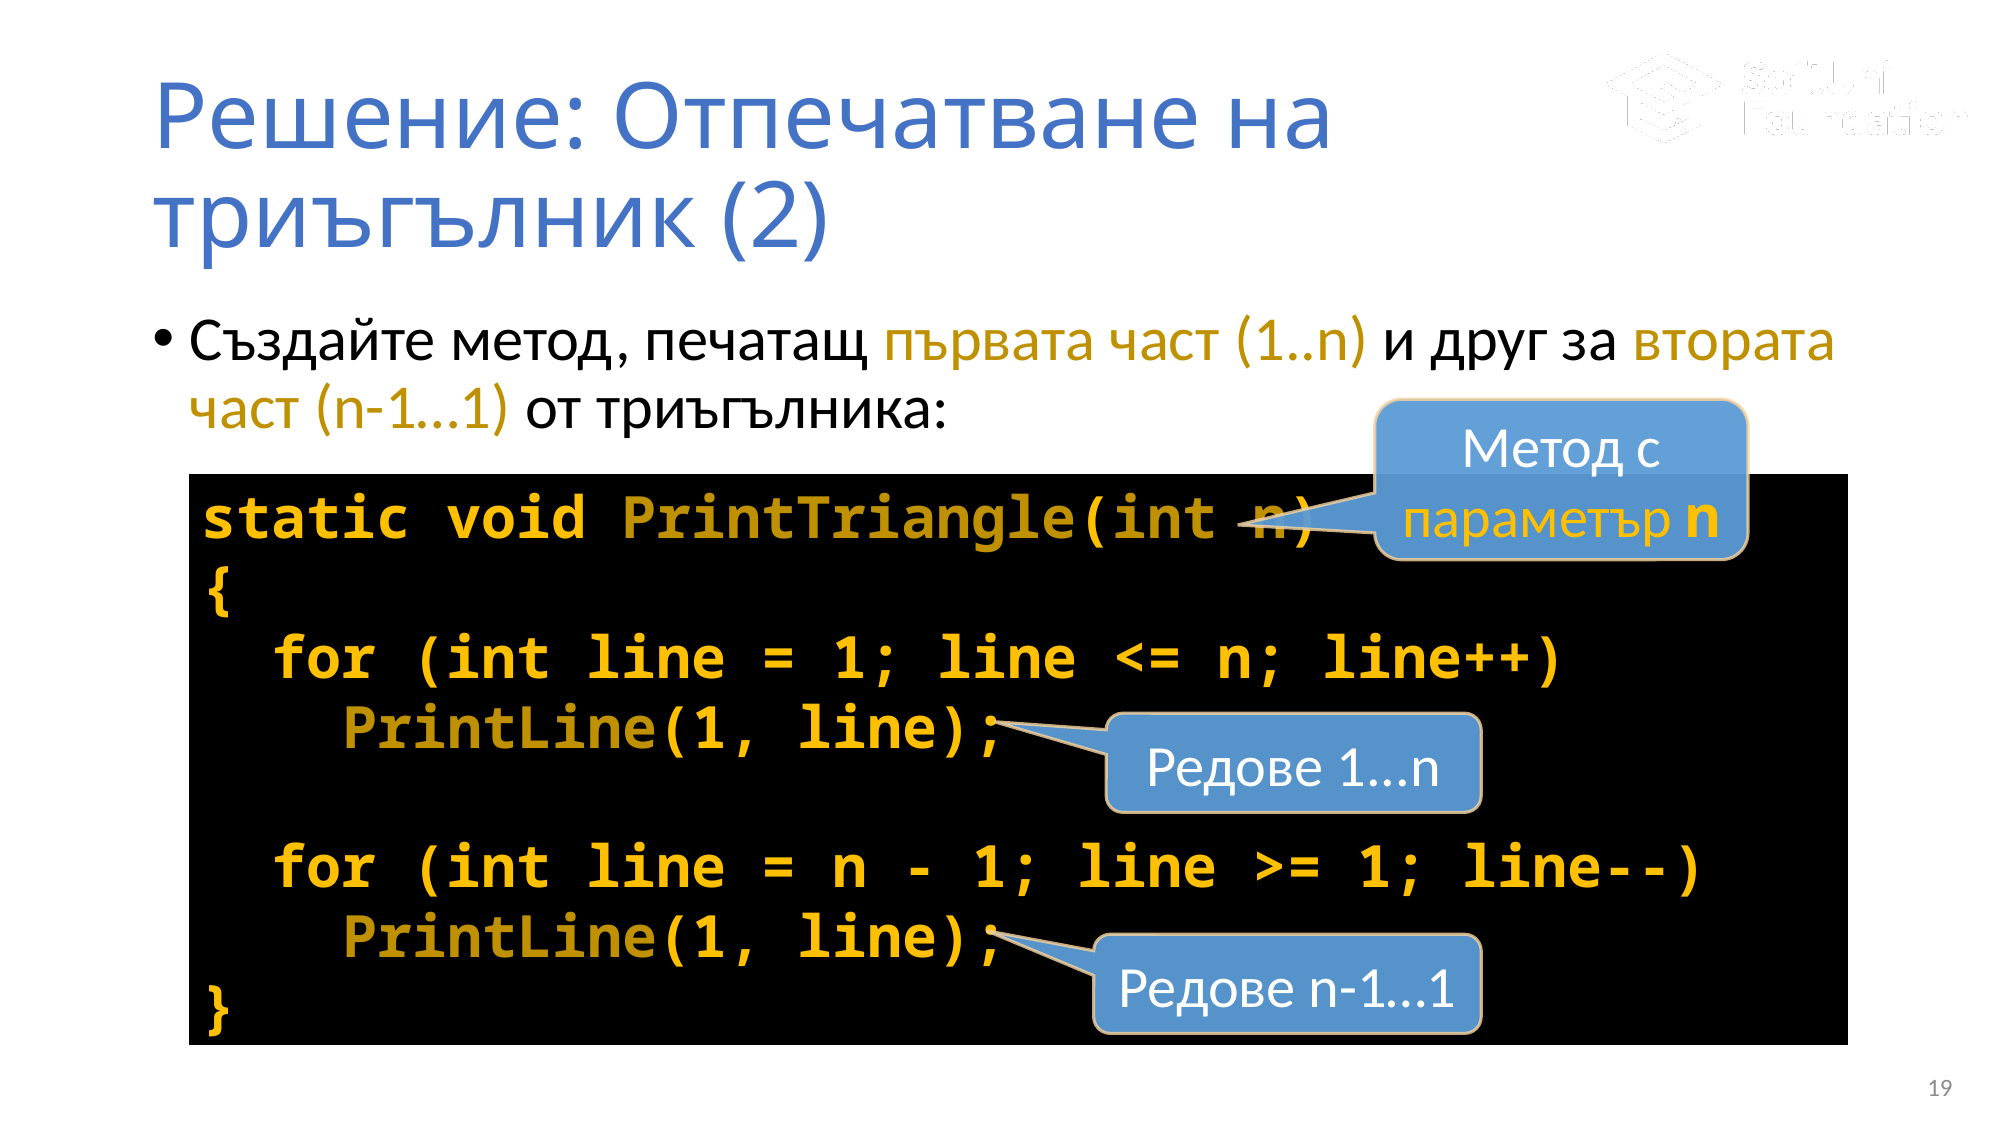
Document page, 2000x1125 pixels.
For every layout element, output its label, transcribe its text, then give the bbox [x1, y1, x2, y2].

text_box Редове n-1…1 [986, 929, 1483, 1035]
list Създайте метод, печатащ първата част (1..n) и друг за втората част (n-1…1) от триъгълника: [137, 299, 1862, 1014]
title Решение: Отпечатване на триъгълник (2) [137, 59, 1862, 278]
slide_number 19 [1897, 1070, 1968, 1103]
text_box Метод с параметър n [1237, 398, 1750, 561]
text_box Редове 1...n [994, 712, 1483, 814]
picture [1604, 52, 1968, 143]
text_box static void PrintTriangle(int n) { for (int line = 1; line <= n; line++) PrintLine(1, line); for (int line = n - 1; line >= 1; line--) PrintLine(1, line); } [186, 471, 1851, 1048]
